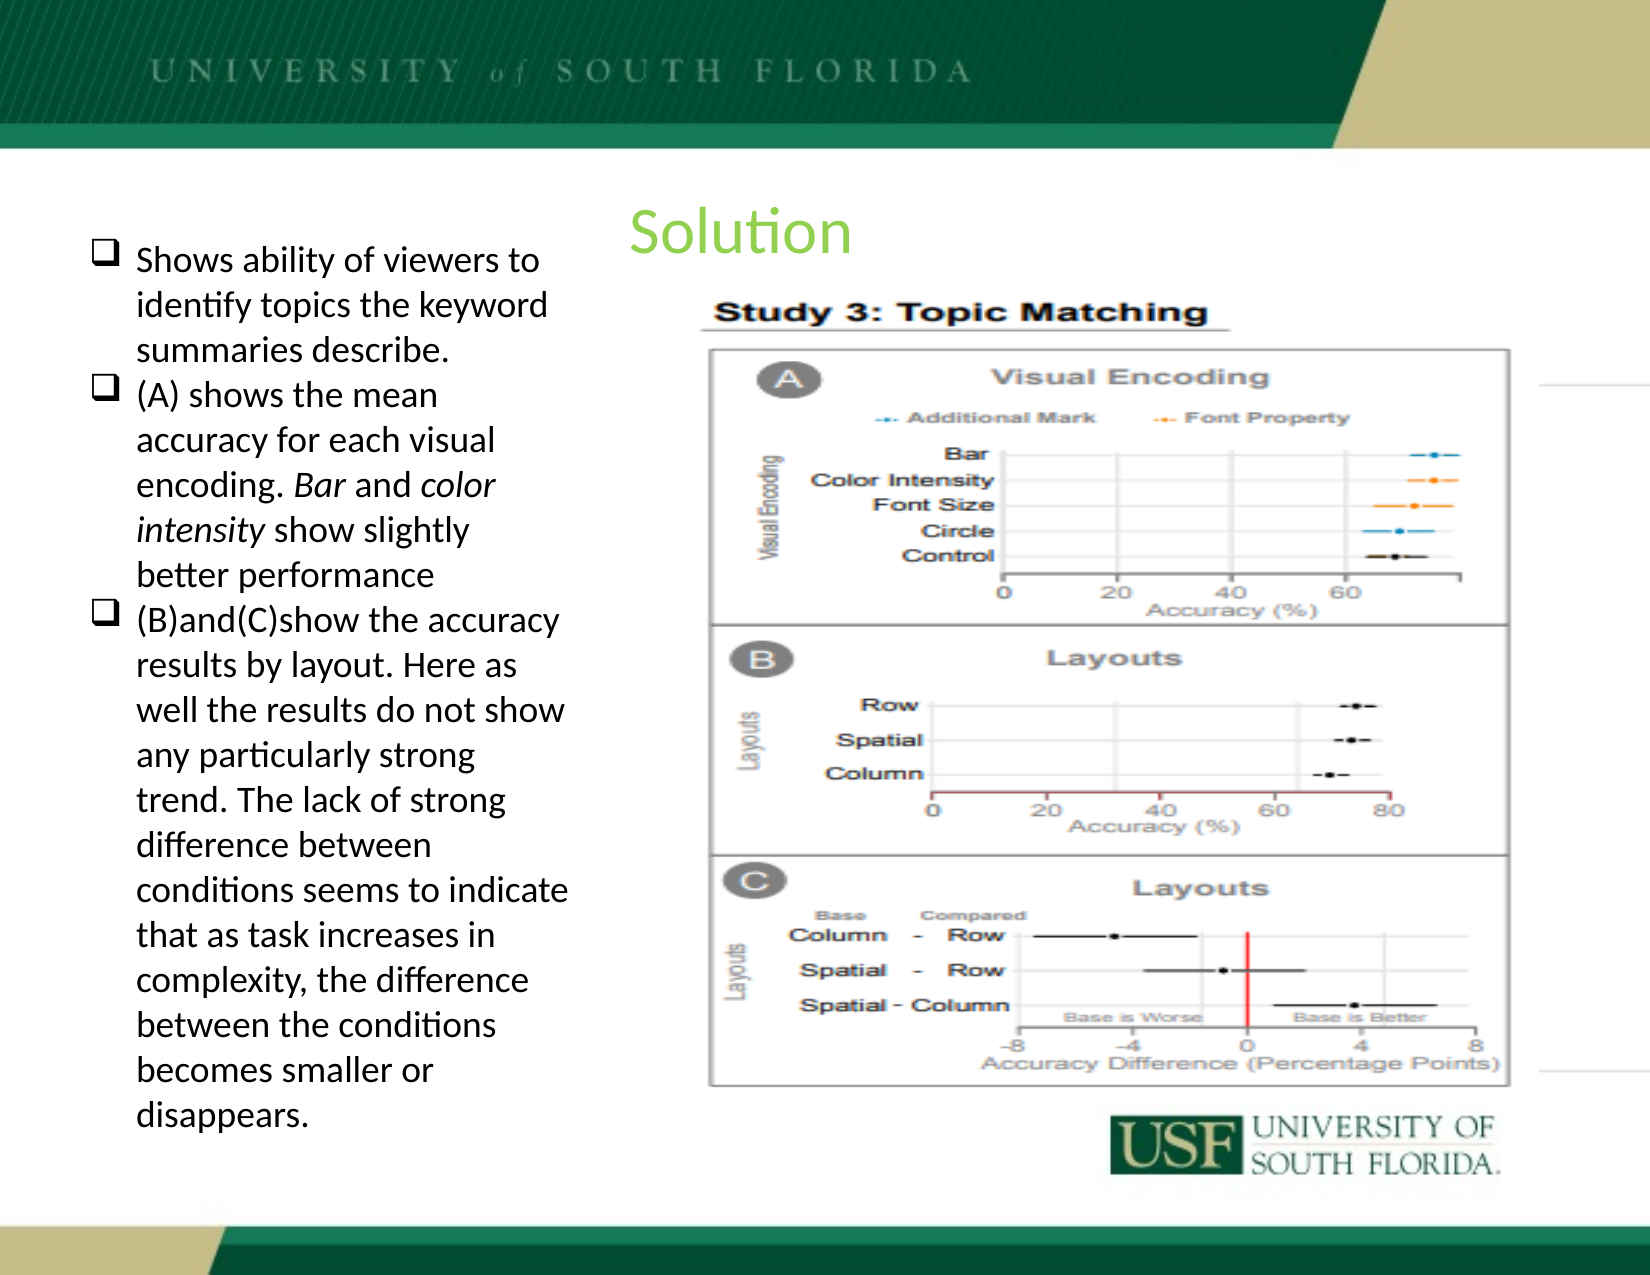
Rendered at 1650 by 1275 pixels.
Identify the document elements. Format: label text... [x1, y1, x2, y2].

text_box Shows ability of viewers to identify topics the keyword summaries describe. (A) shows the mean accuracy for each visual encoding. Bar and color intensity show slightly better performance (B)and(C)show the accuracy results by layout. Here as well the results do not show any particularly strong trend. The lack of strong difference between conditions seems to indicate that as task increases in complexity, the difference between the conditions becomes smaller or disappears. [74, 227, 586, 1188]
picture [0, 0, 1650, 1275]
text_box Solution [614, 179, 880, 275]
